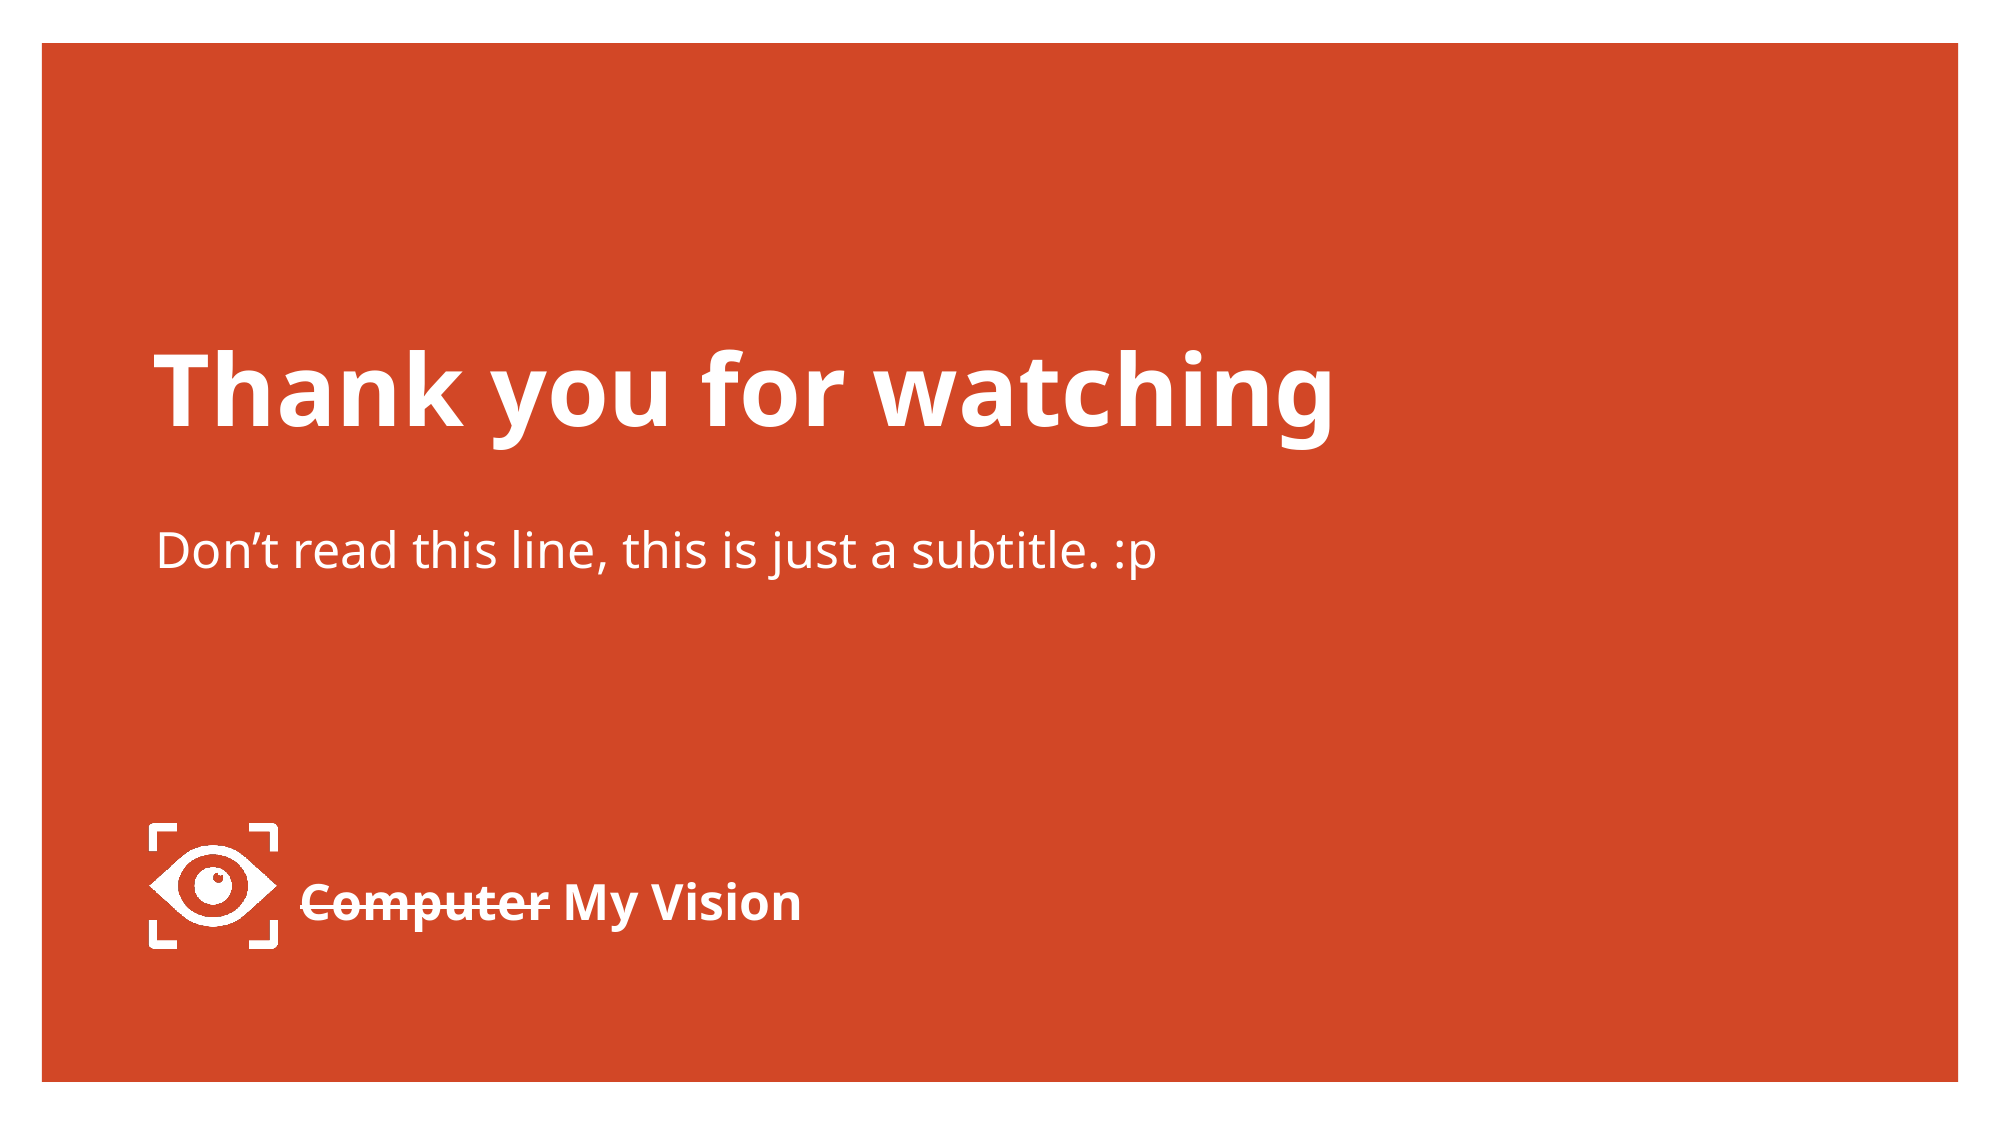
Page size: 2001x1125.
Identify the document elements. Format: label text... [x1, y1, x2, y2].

subtitle Don’t read this line, this is just a subtitle. :p [140, 481, 1713, 668]
title Thank you for watching [137, 190, 1863, 583]
picture [140, 812, 285, 958]
text_box Computer My Vision [285, 836, 1326, 935]
